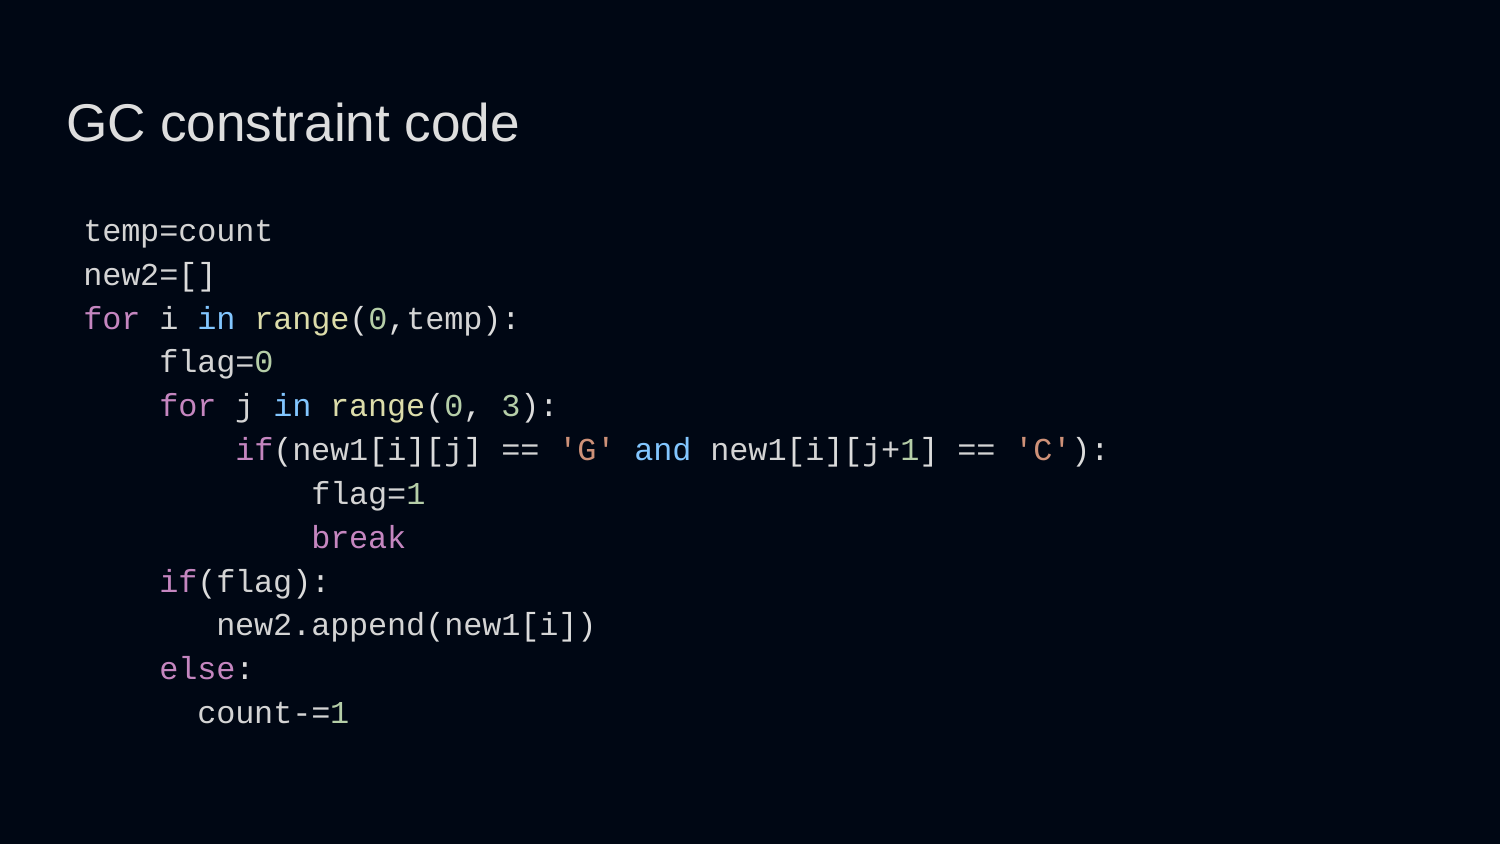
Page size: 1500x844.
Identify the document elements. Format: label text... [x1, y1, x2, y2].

list temp=count new2=[] for i in range(0,temp): flag=0 for j in range(0, 3): if(new1[i][j] == 'G' and new1[i][j+1] == 'C'): flag=1 break if(flag): new2.append(new1[i]) else: count-=1 [51, 189, 1449, 750]
title GC constraint code [51, 72, 1449, 167]
